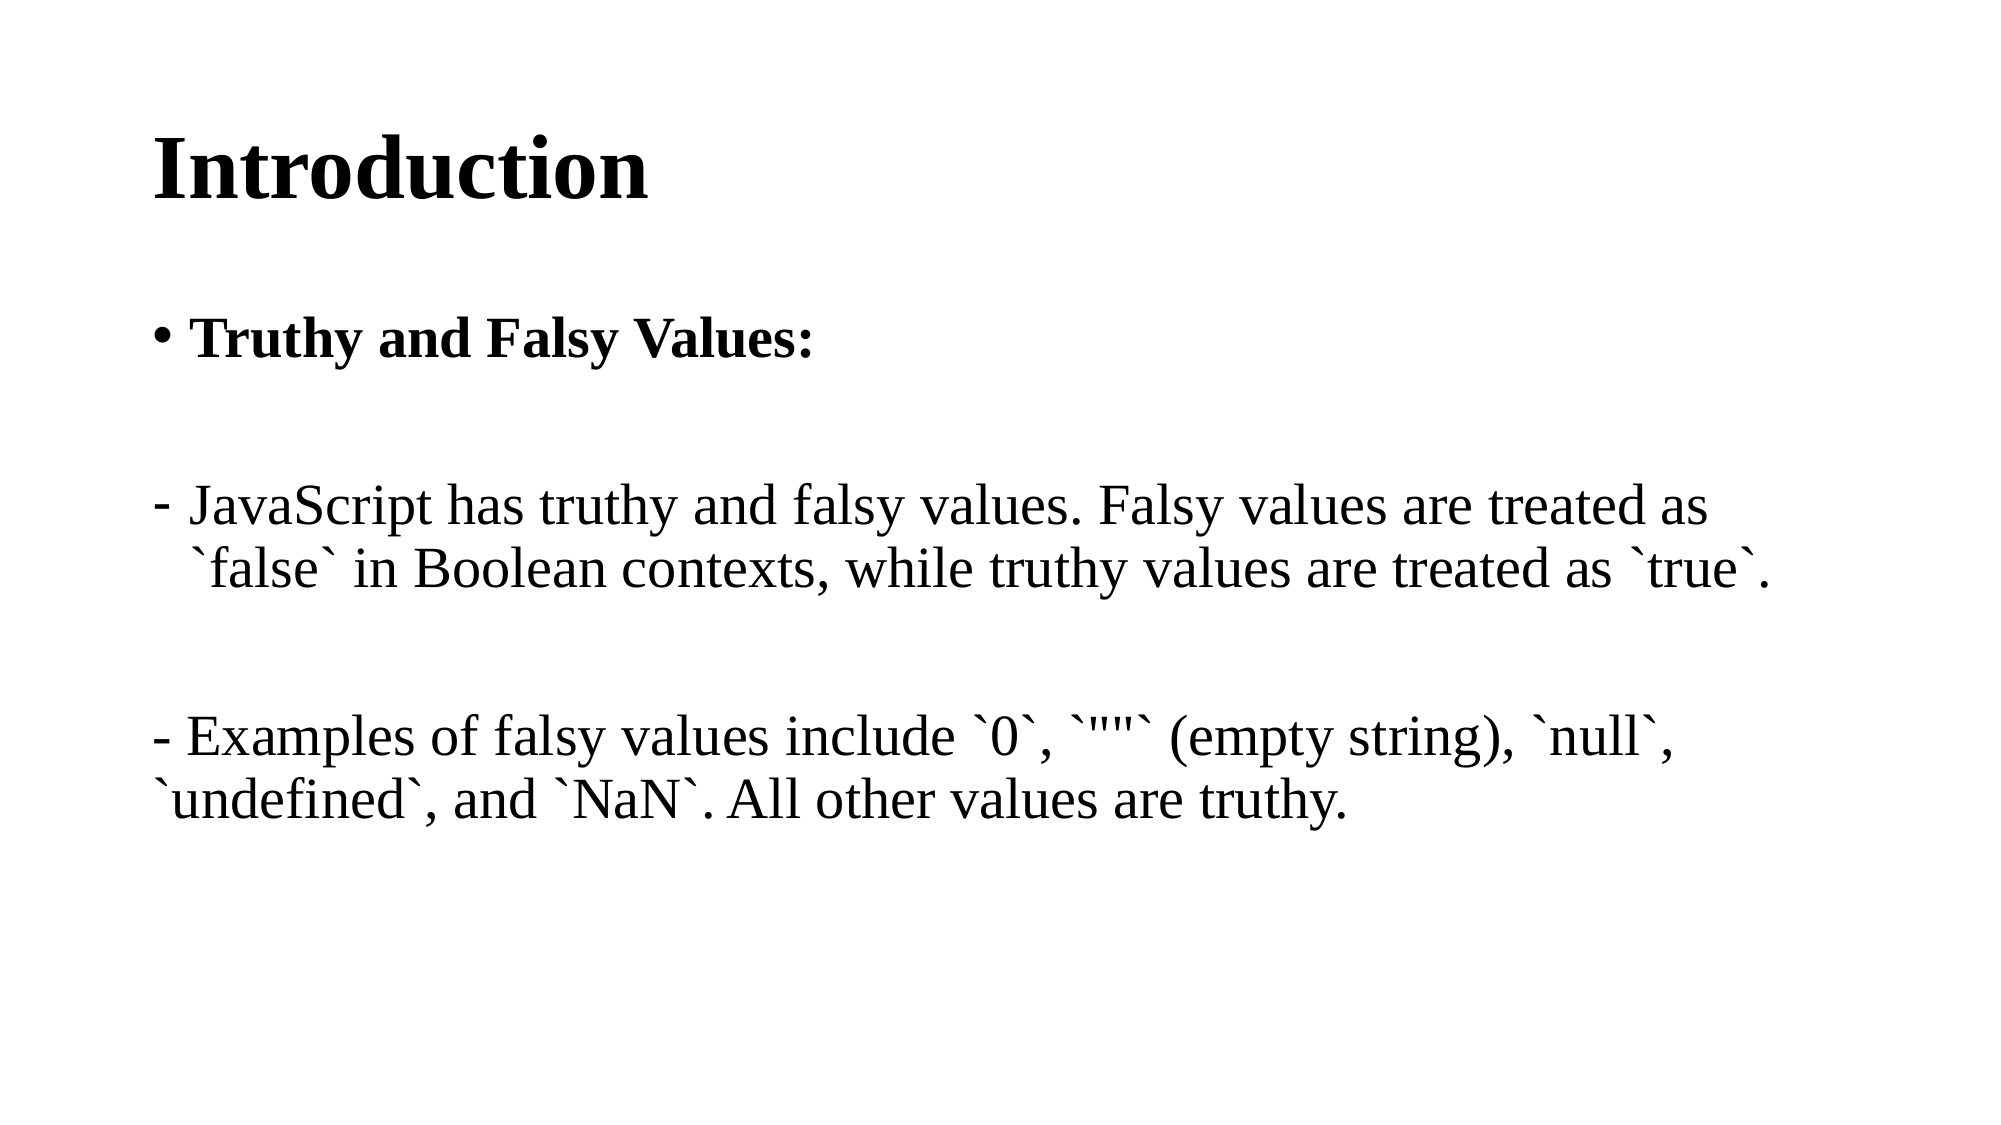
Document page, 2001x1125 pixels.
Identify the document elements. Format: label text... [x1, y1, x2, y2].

title Introduction [137, 59, 1863, 278]
list Truthy and Falsy Values: JavaScript has truthy and falsy values. Falsy values are treated as `false` in Boolean contexts, while truthy values are treated as `true`. - Examples of falsy values include `0`, `""` (empty string), `null`, `undefined`, and `NaN`. All other values are truthy. [137, 299, 1863, 1014]
